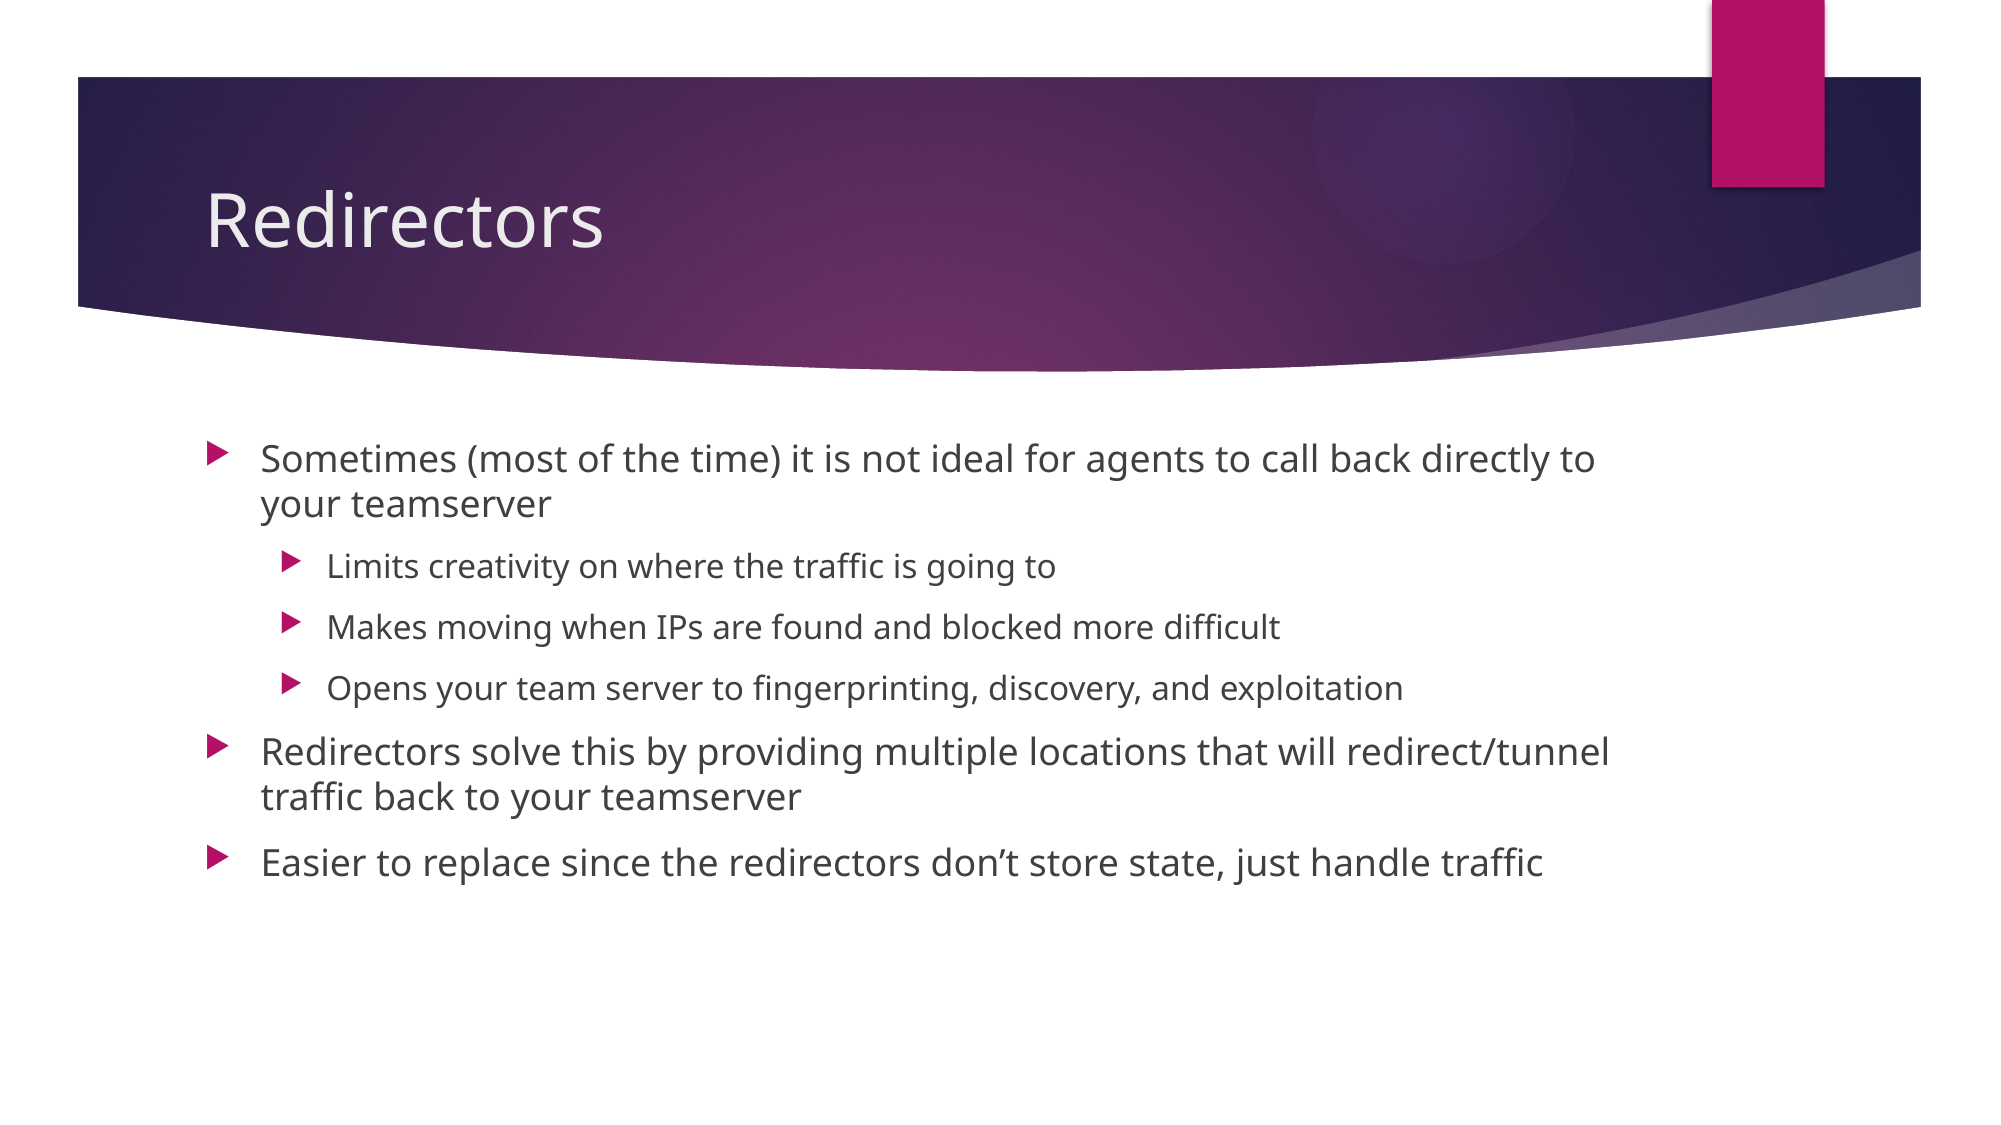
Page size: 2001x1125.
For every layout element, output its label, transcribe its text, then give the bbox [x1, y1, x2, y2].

list Sometimes (most of the time) it is not ideal for agents to call back directly to your teamserver Limits creativity on where the traffic is going to Makes moving when IPs are found and blocked more difficult Opens your team server to fingerprinting, discovery, and exploitation Redirectors solve this by providing multiple locations that will redirect/tunnel traffic back to your teamserver Easier to replace since the redirectors don’t store state, just handle traffic [189, 427, 1638, 988]
title Redirectors [189, 159, 1627, 276]
